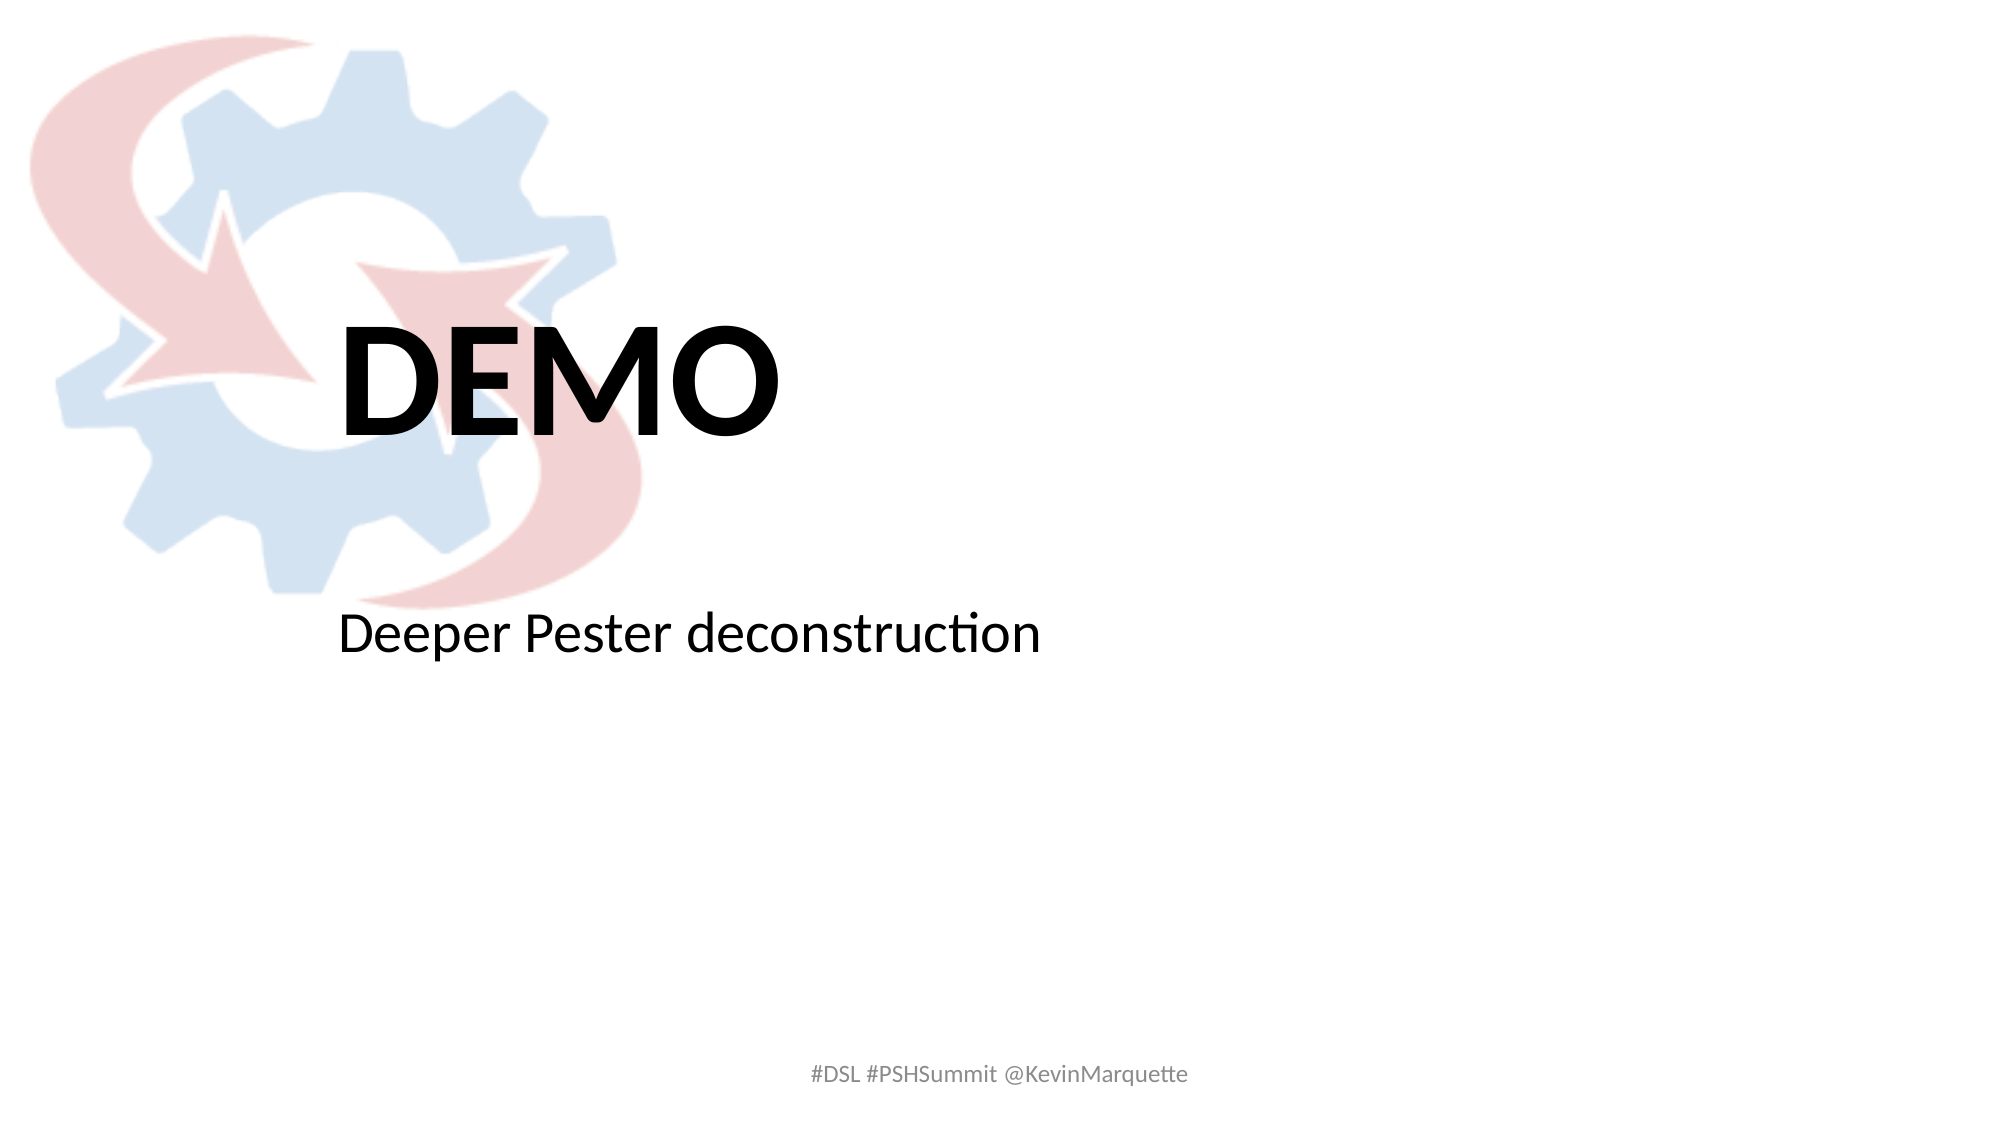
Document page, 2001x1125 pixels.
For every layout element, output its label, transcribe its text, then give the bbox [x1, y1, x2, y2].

list Deeper Pester deconstruction [323, 594, 1766, 850]
footer #DSL #PSHSummit @KevinMarquette [662, 1042, 1338, 1103]
